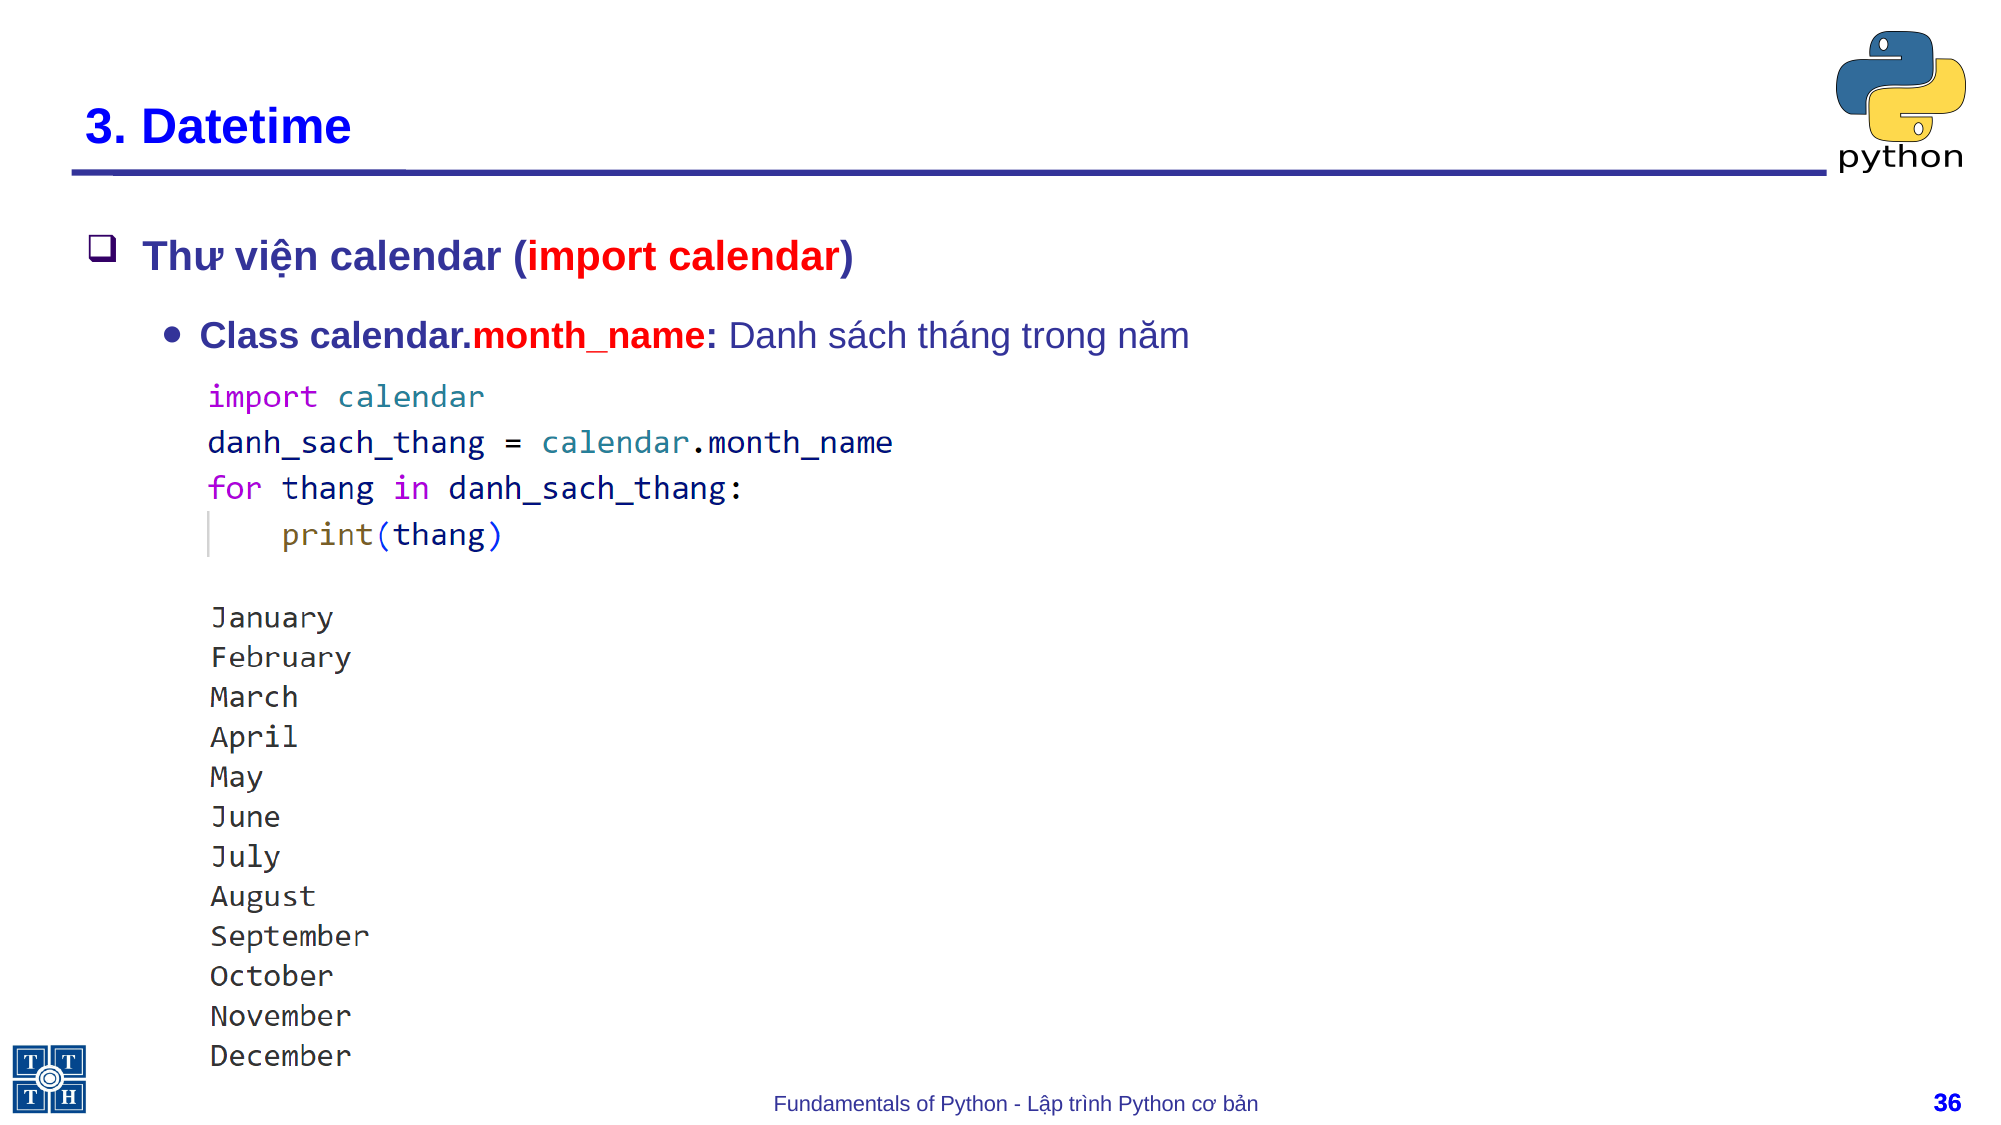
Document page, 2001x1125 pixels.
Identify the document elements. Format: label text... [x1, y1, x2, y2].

picture [12, 1044, 87, 1114]
title 3. Datetime [70, 31, 1804, 161]
picture [195, 590, 384, 1083]
picture [1836, 31, 1966, 173]
list Thư viện calendar (import calendar) Class calendar.month_name: Danh sách tháng trong năm [70, 196, 1804, 1047]
picture [196, 372, 906, 563]
